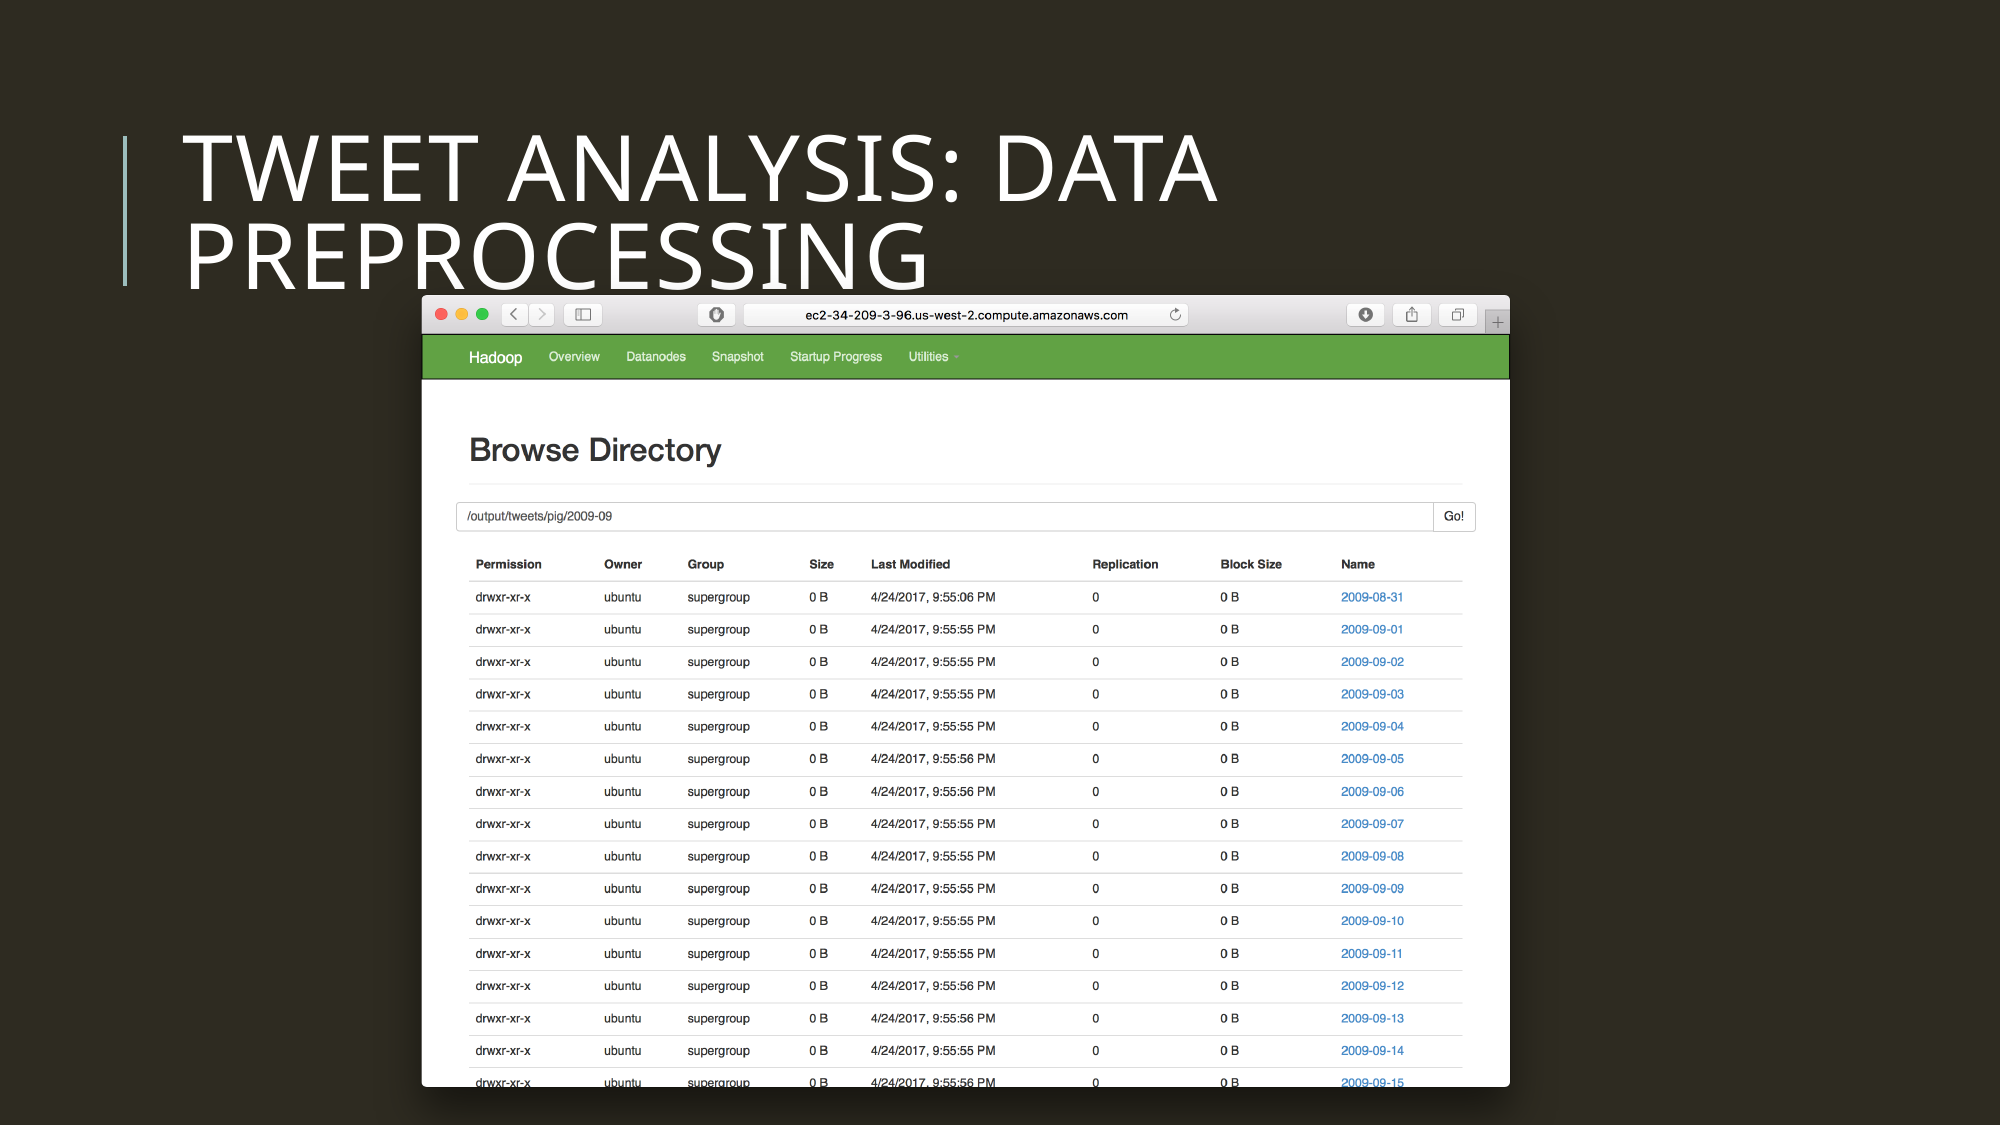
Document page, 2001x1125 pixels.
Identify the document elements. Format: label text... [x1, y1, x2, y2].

title Tweet analysis: Data preprocessing [168, 96, 1763, 342]
picture [363, 262, 1567, 1125]
